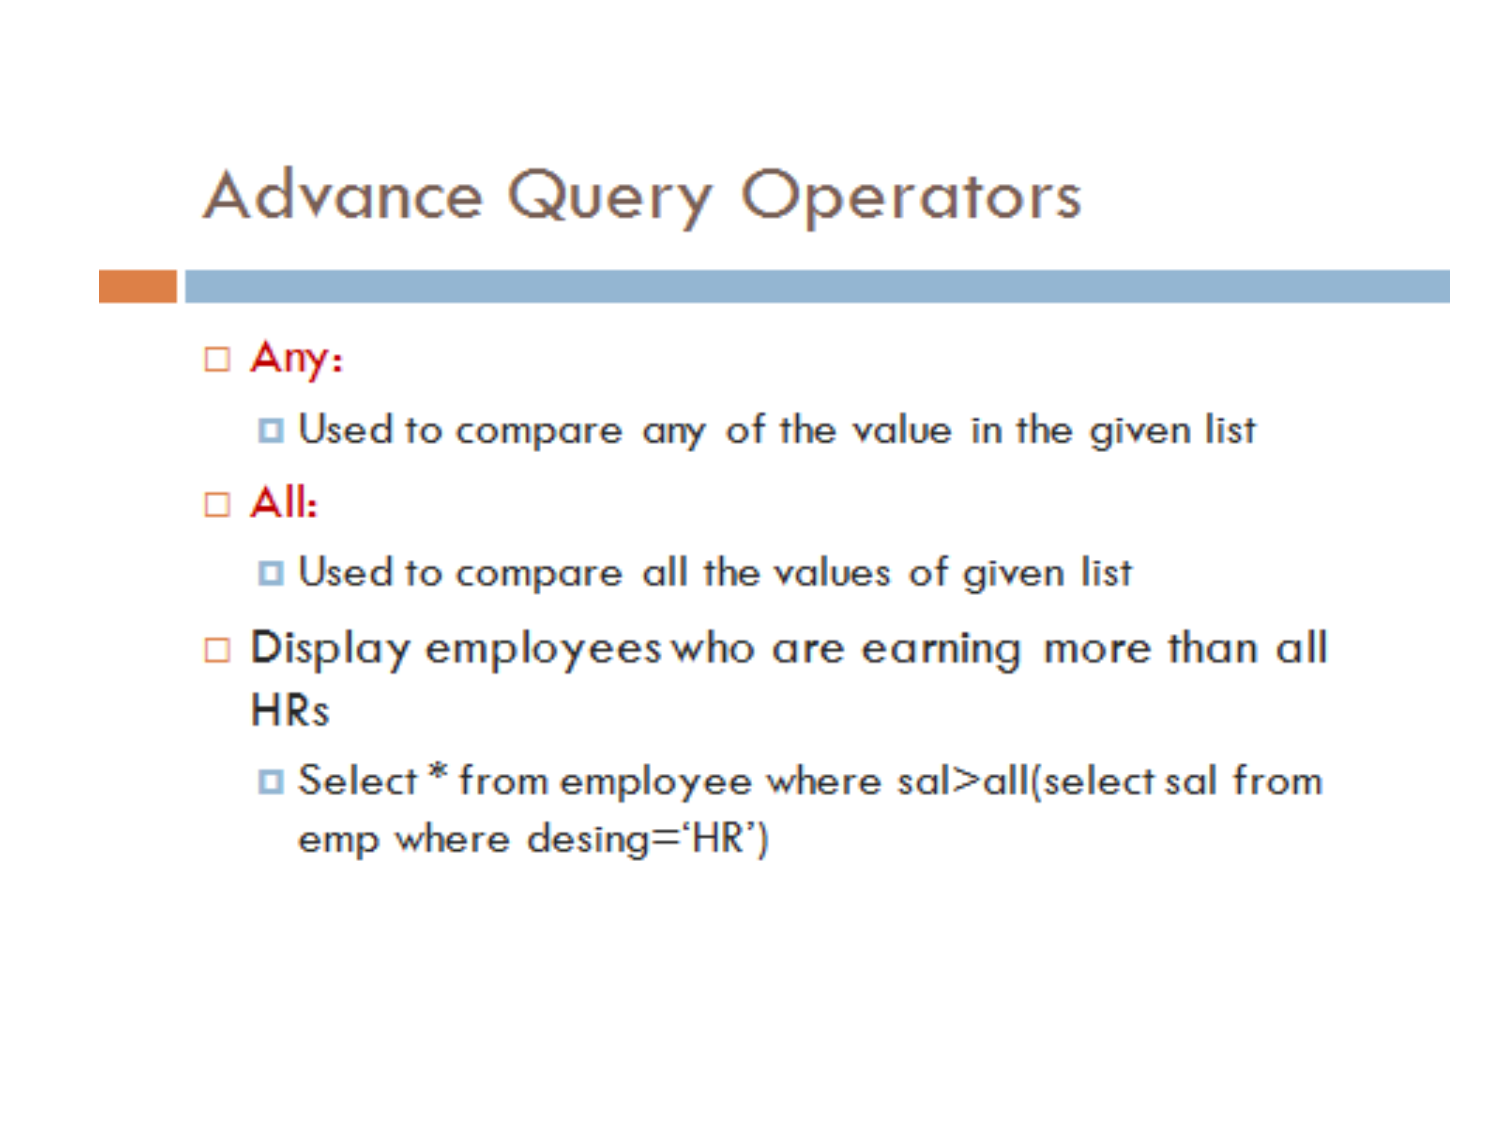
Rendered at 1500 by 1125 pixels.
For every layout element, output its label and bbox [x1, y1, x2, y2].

picture [99, 87, 1451, 1076]
